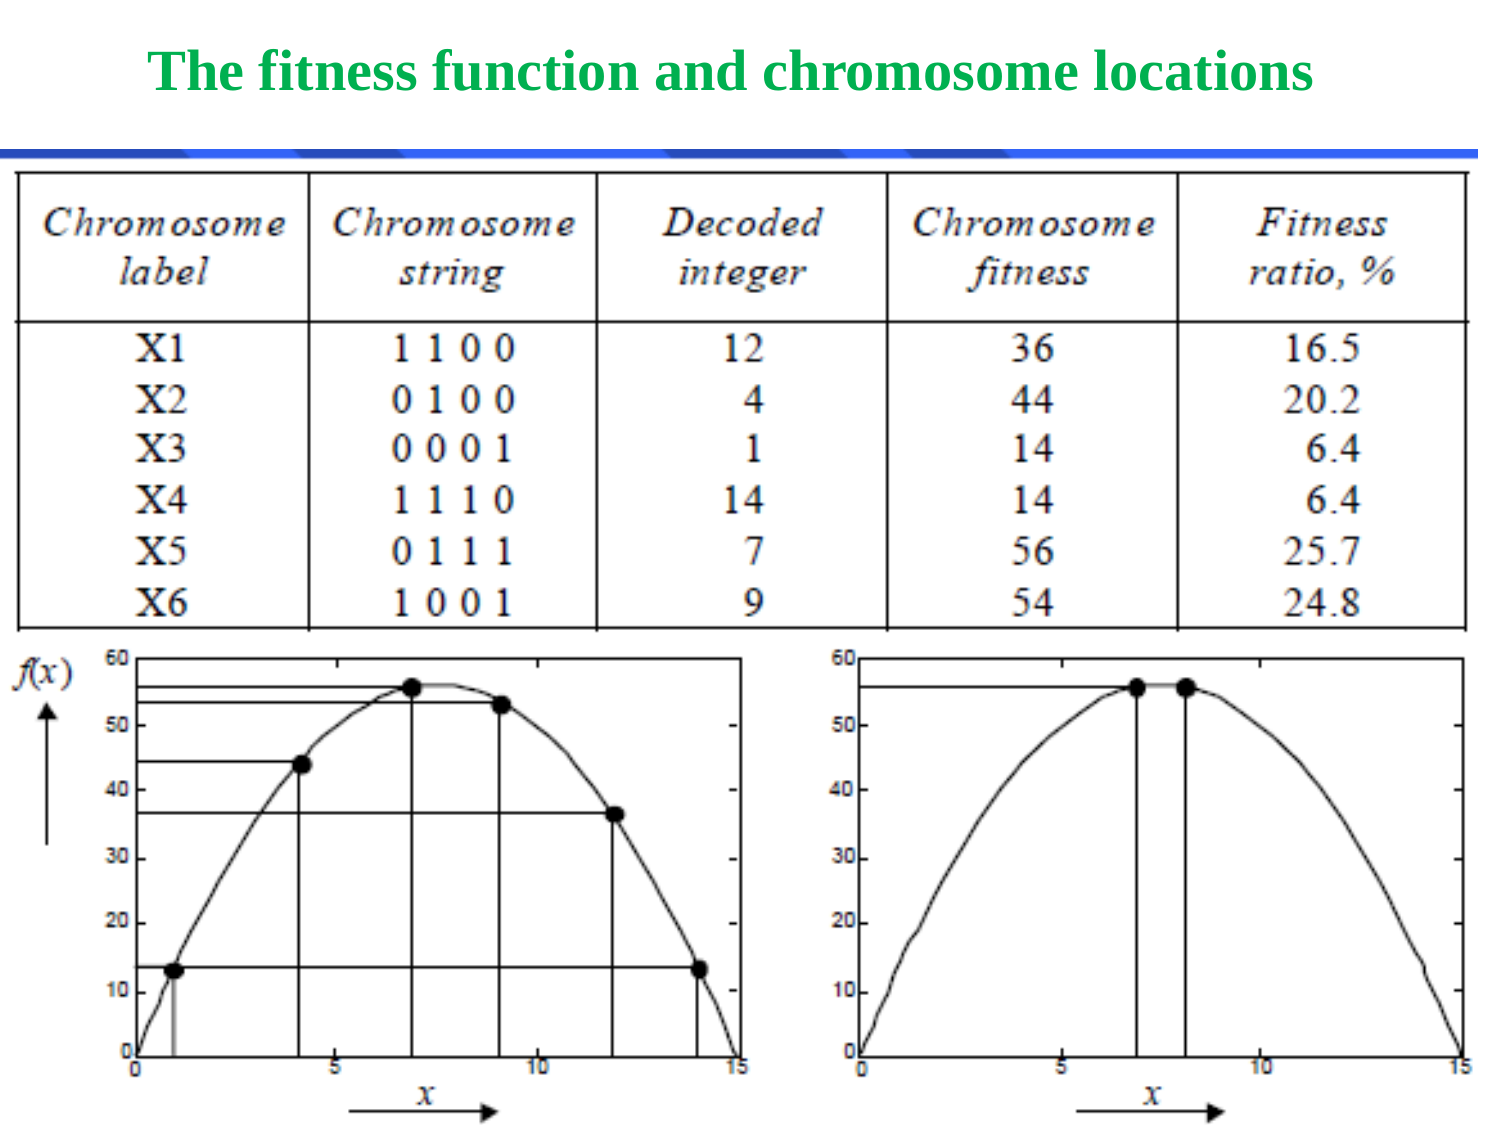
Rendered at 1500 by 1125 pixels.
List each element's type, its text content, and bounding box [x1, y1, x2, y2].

title The fitness function and chromosome locations [99, 24, 1363, 110]
picture [0, 149, 1478, 1125]
